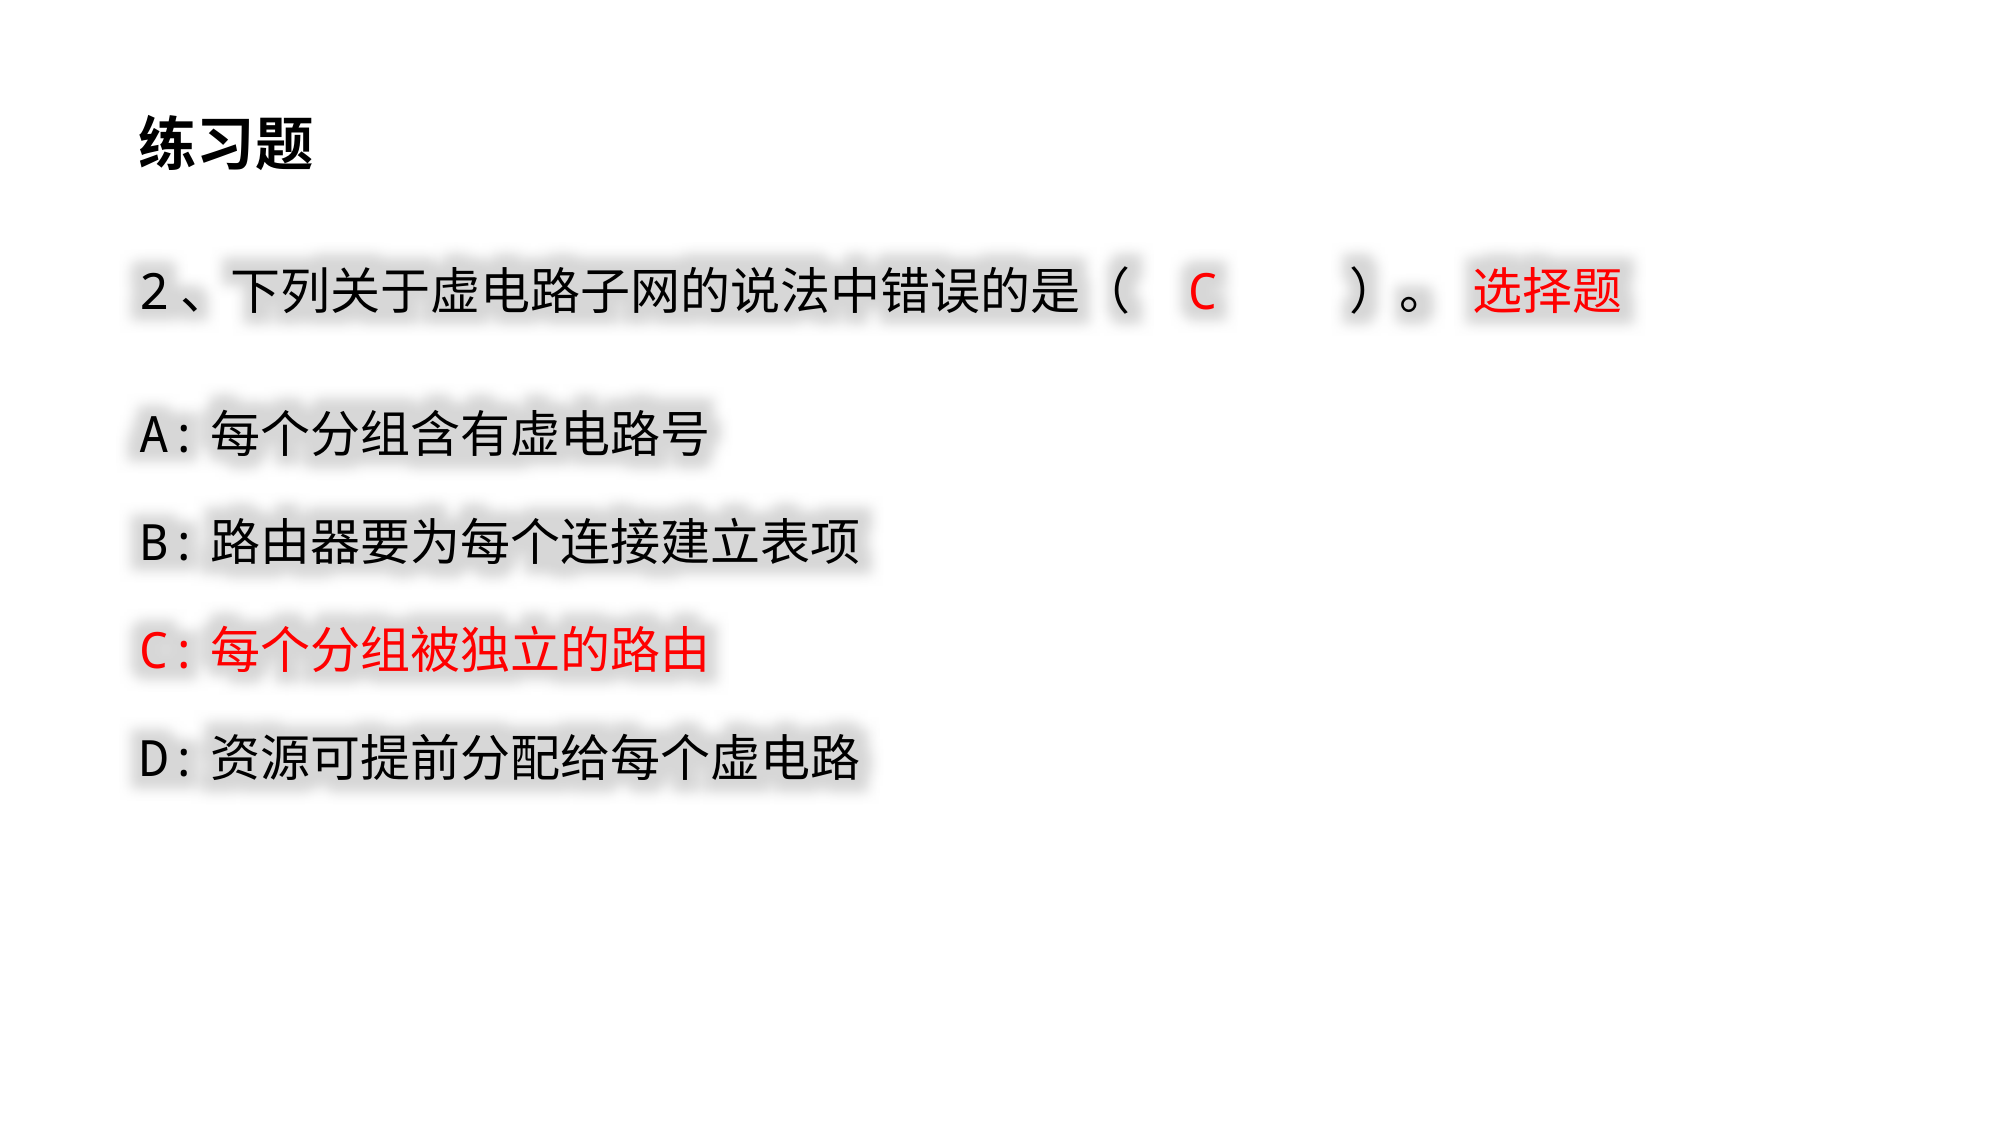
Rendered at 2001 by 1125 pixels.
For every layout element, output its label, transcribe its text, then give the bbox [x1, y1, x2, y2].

text_box 2、下列关于虚电路子网的说法中错误的是（ C ）。 选择题 A:每个分组含有虚电路号 B:路由器要为每个连接建立表项 C:每个分组被独立的路由 D:资源可提前分配给每个虚电路 [120, 219, 1839, 1047]
text_box 练习题 [120, 97, 1568, 187]
